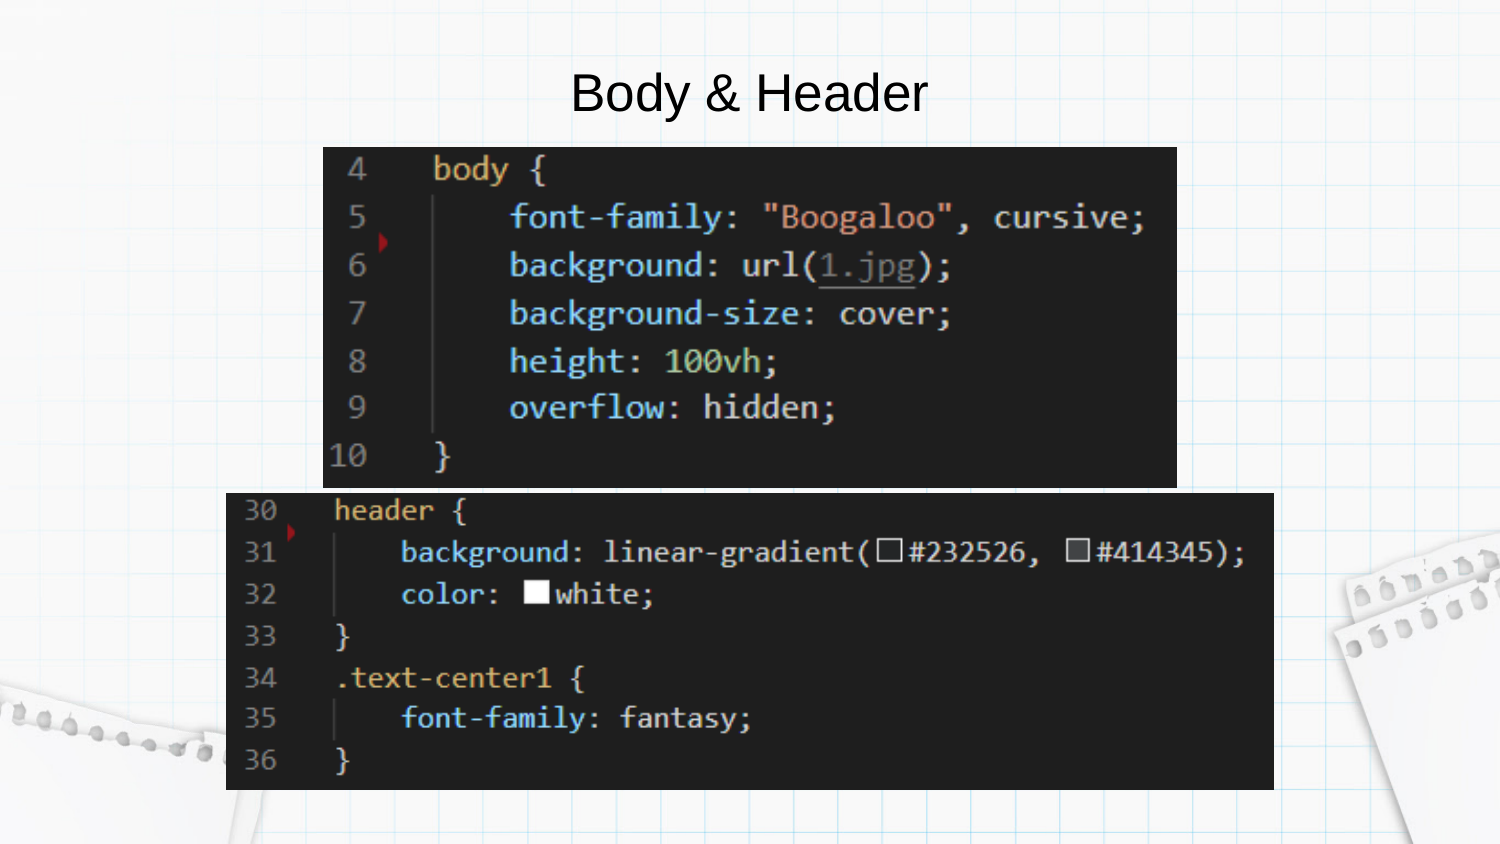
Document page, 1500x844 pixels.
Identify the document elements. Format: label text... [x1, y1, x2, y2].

title Body & Header [51, 43, 1449, 138]
picture [0, 0, 1500, 844]
